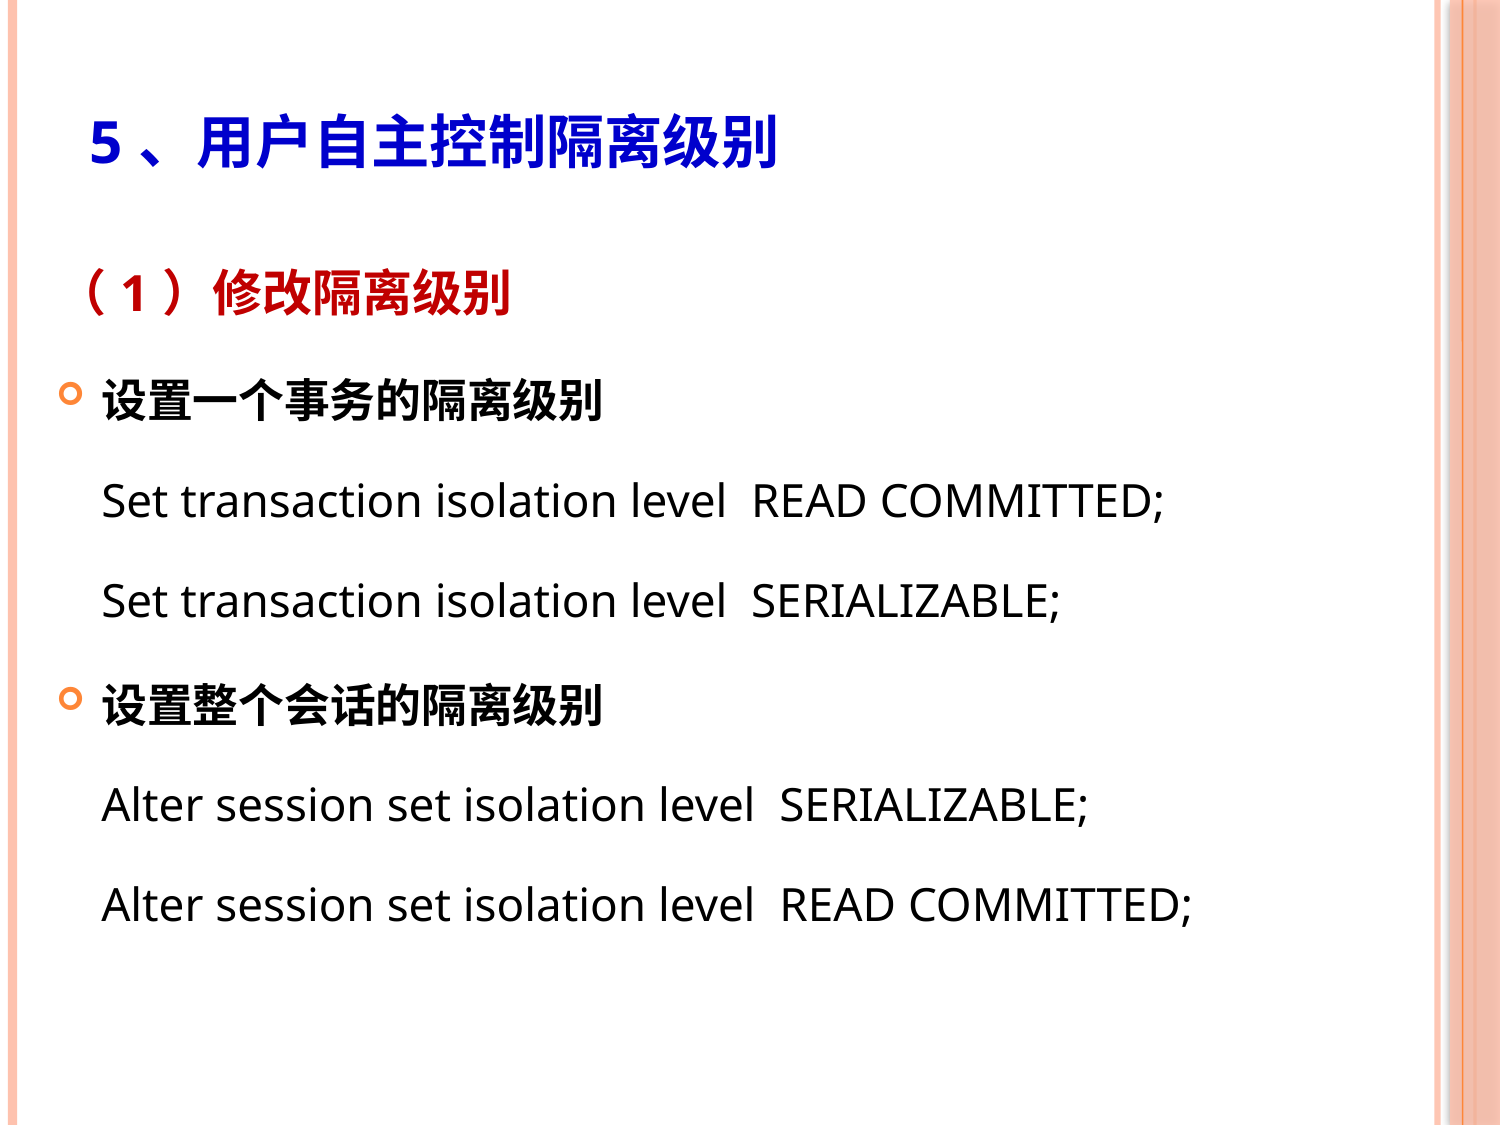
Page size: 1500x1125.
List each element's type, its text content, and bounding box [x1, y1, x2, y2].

list （1）修改隔离级别 设置一个事务的隔离级别 Set transaction isolation level READ COMMITTED; Set transaction isolation level SERIALIZABLE; 设置整个会话的隔离级别 Alter session set isolation level SERIALIZABLE; Alter session set isolation level READ COMMITTED; [41, 231, 1437, 1032]
title 5、用户自主控制隔离级别 [75, 45, 1300, 231]
